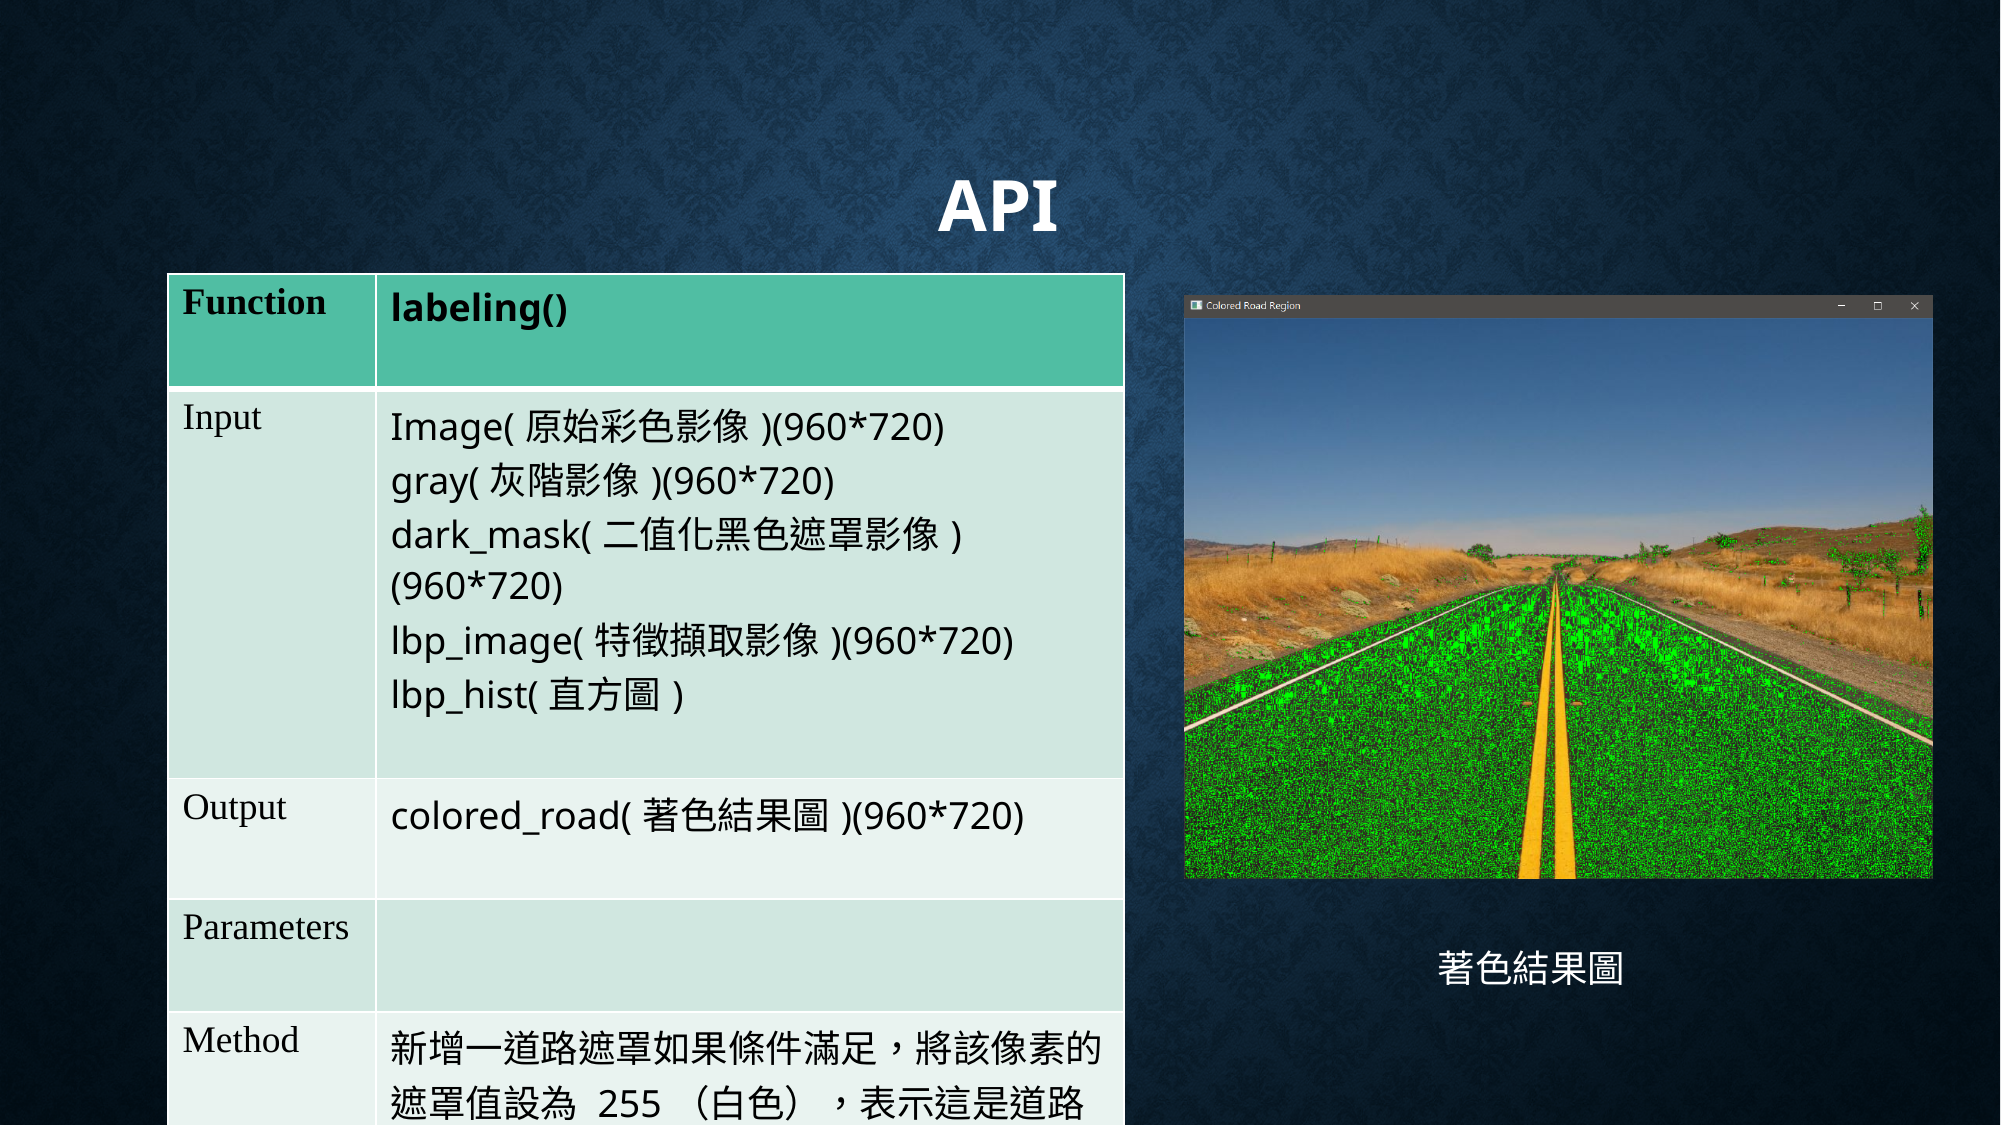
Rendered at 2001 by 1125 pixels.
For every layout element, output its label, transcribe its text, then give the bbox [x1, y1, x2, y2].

picture [1184, 294, 1933, 879]
table_cell [377, 900, 1123, 1011]
table_cell Output [169, 779, 375, 898]
table_header Function [169, 275, 375, 386]
title API [149, 99, 1849, 318]
text_box 著色結果圖 [1422, 937, 1722, 998]
table_cell Input [169, 392, 375, 778]
table_cell Method [169, 1013, 375, 1125]
table_cell Parameters [169, 900, 375, 1011]
table_cell Image(原始彩色影像)(960*720) gray(灰階影像)(960*720) dark_mask(二值化黑色遮罩影像) (960*720) lbp_image(特徵擷取影像)(960*720) lbp_hist(直方圖) [377, 392, 1123, 778]
table_cell colored_road(著色結果圖)(960*720) [377, 779, 1123, 898]
table_cell 新增一道路遮罩如果條件滿足，將該像素的遮罩值設為 255（白色），表示這是道路區域，建立影像的副本，將遮罩中標記為道路的區域（road_mask == 255）填充為綠色 [377, 1013, 1123, 1125]
table_header labeling() [377, 275, 1123, 386]
